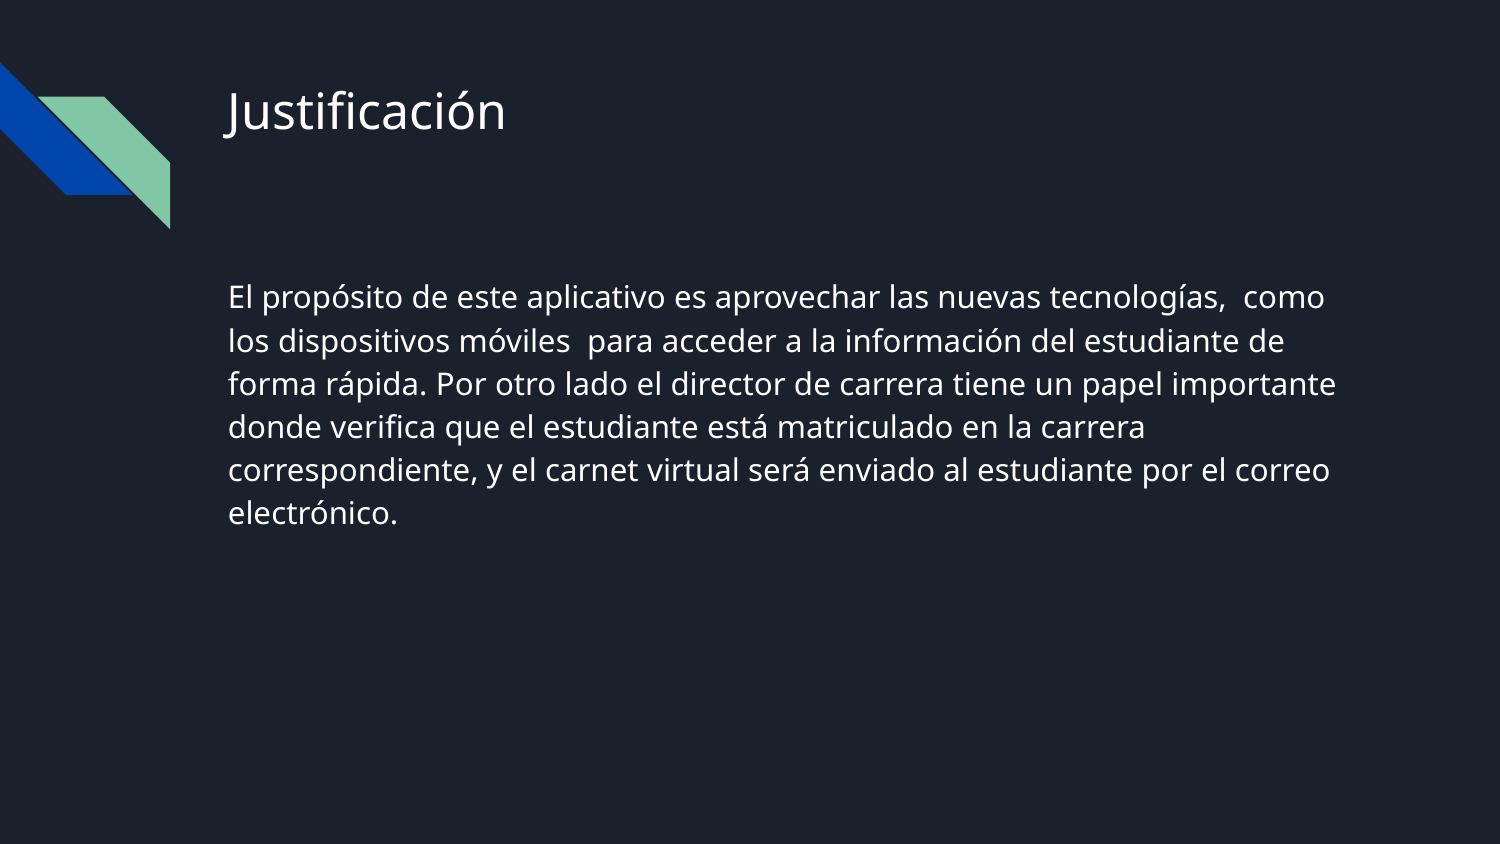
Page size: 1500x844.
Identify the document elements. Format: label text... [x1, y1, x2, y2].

title Justificación [212, 64, 1368, 215]
list El propósito de este aplicativo es aprovechar las nuevas tecnologías, como los dispositivos móviles para acceder a la información del estudiante de forma rápida. Por otro lado el director de carrera tiene un papel importante donde verifica que el estudiante está matriculado en la carrera correspondiente, y el carnet virtual será enviado al estudiante por el correo electrónico. [212, 257, 1368, 735]
